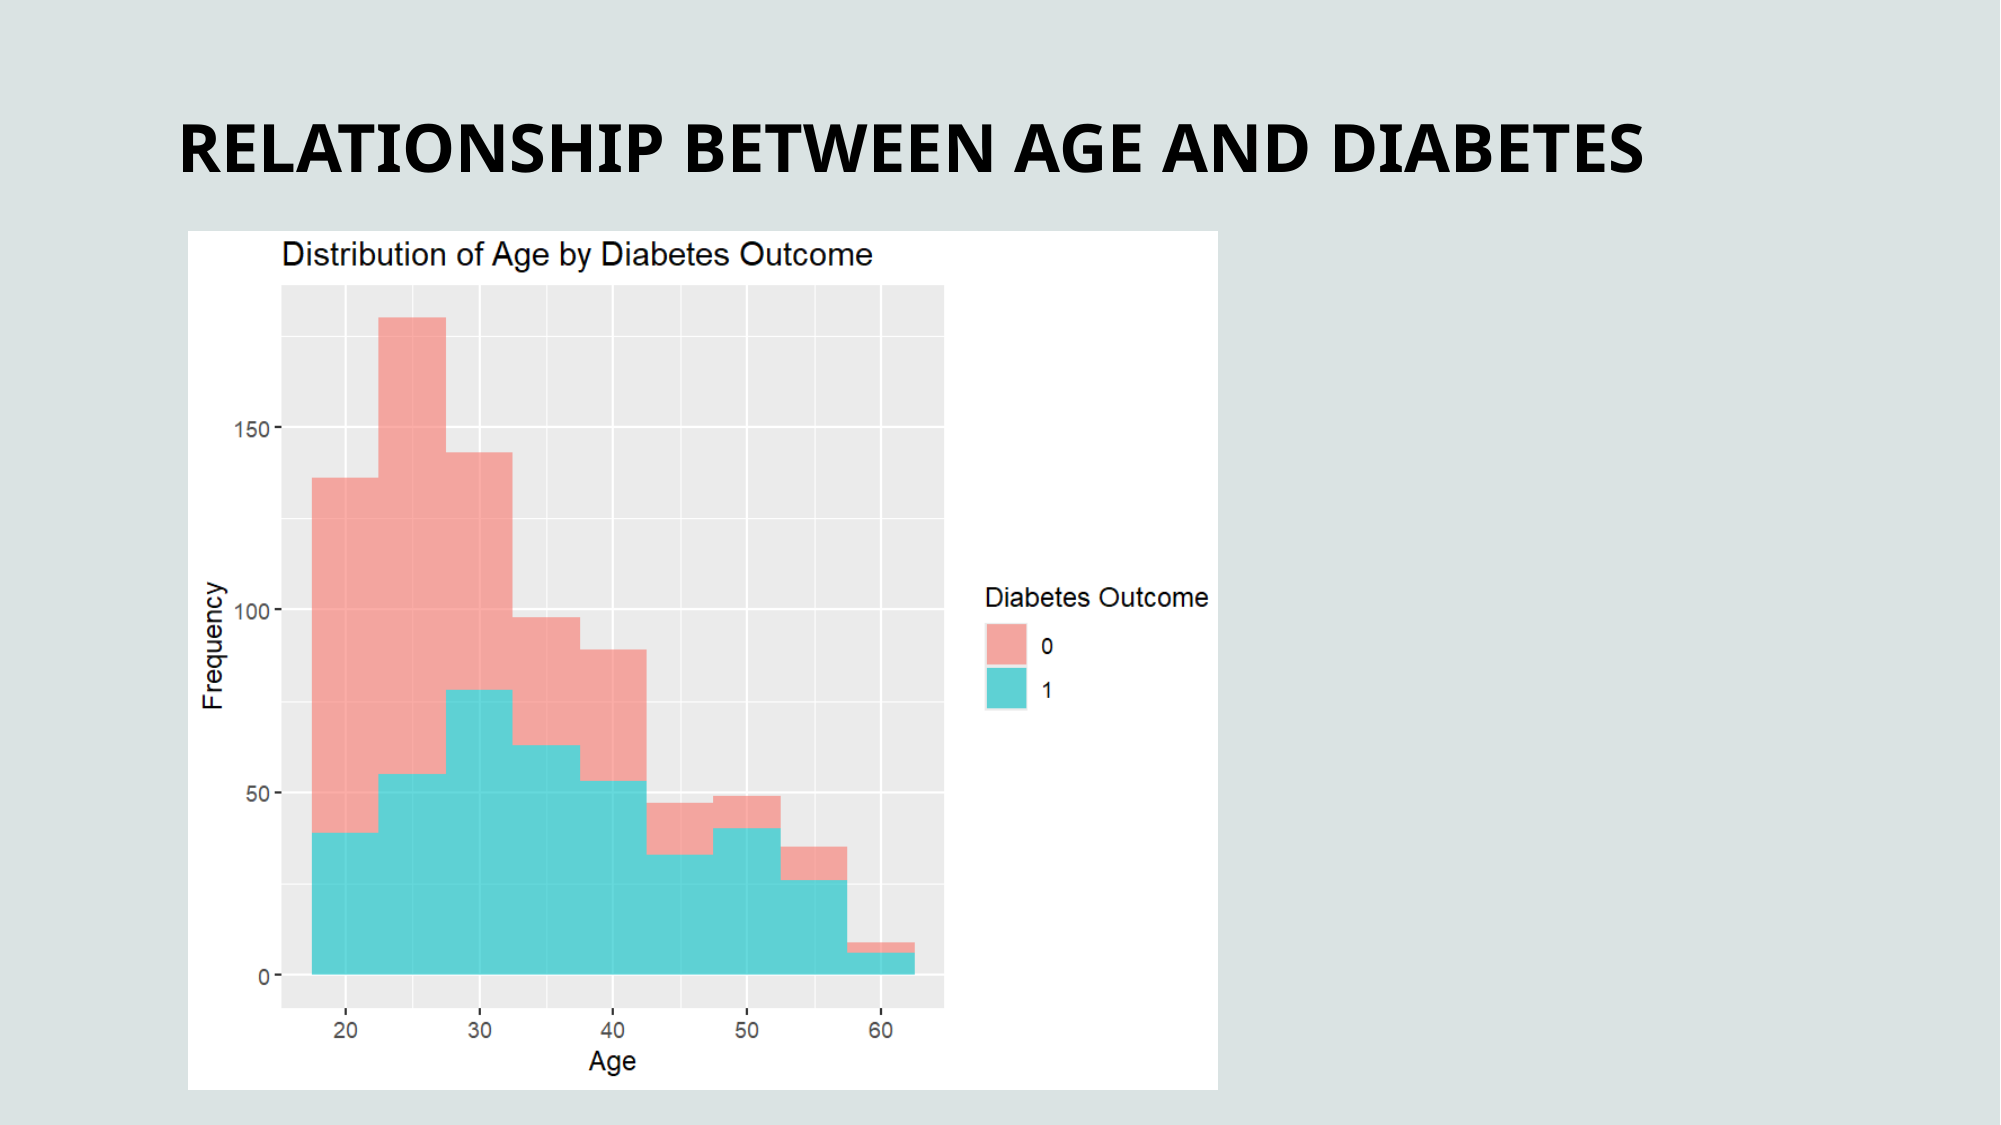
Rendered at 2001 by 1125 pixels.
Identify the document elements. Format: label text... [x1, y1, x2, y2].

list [188, 230, 1219, 1090]
title RELATIONSHIP BETWEEN AGE AND DIABETES [162, 64, 1838, 193]
